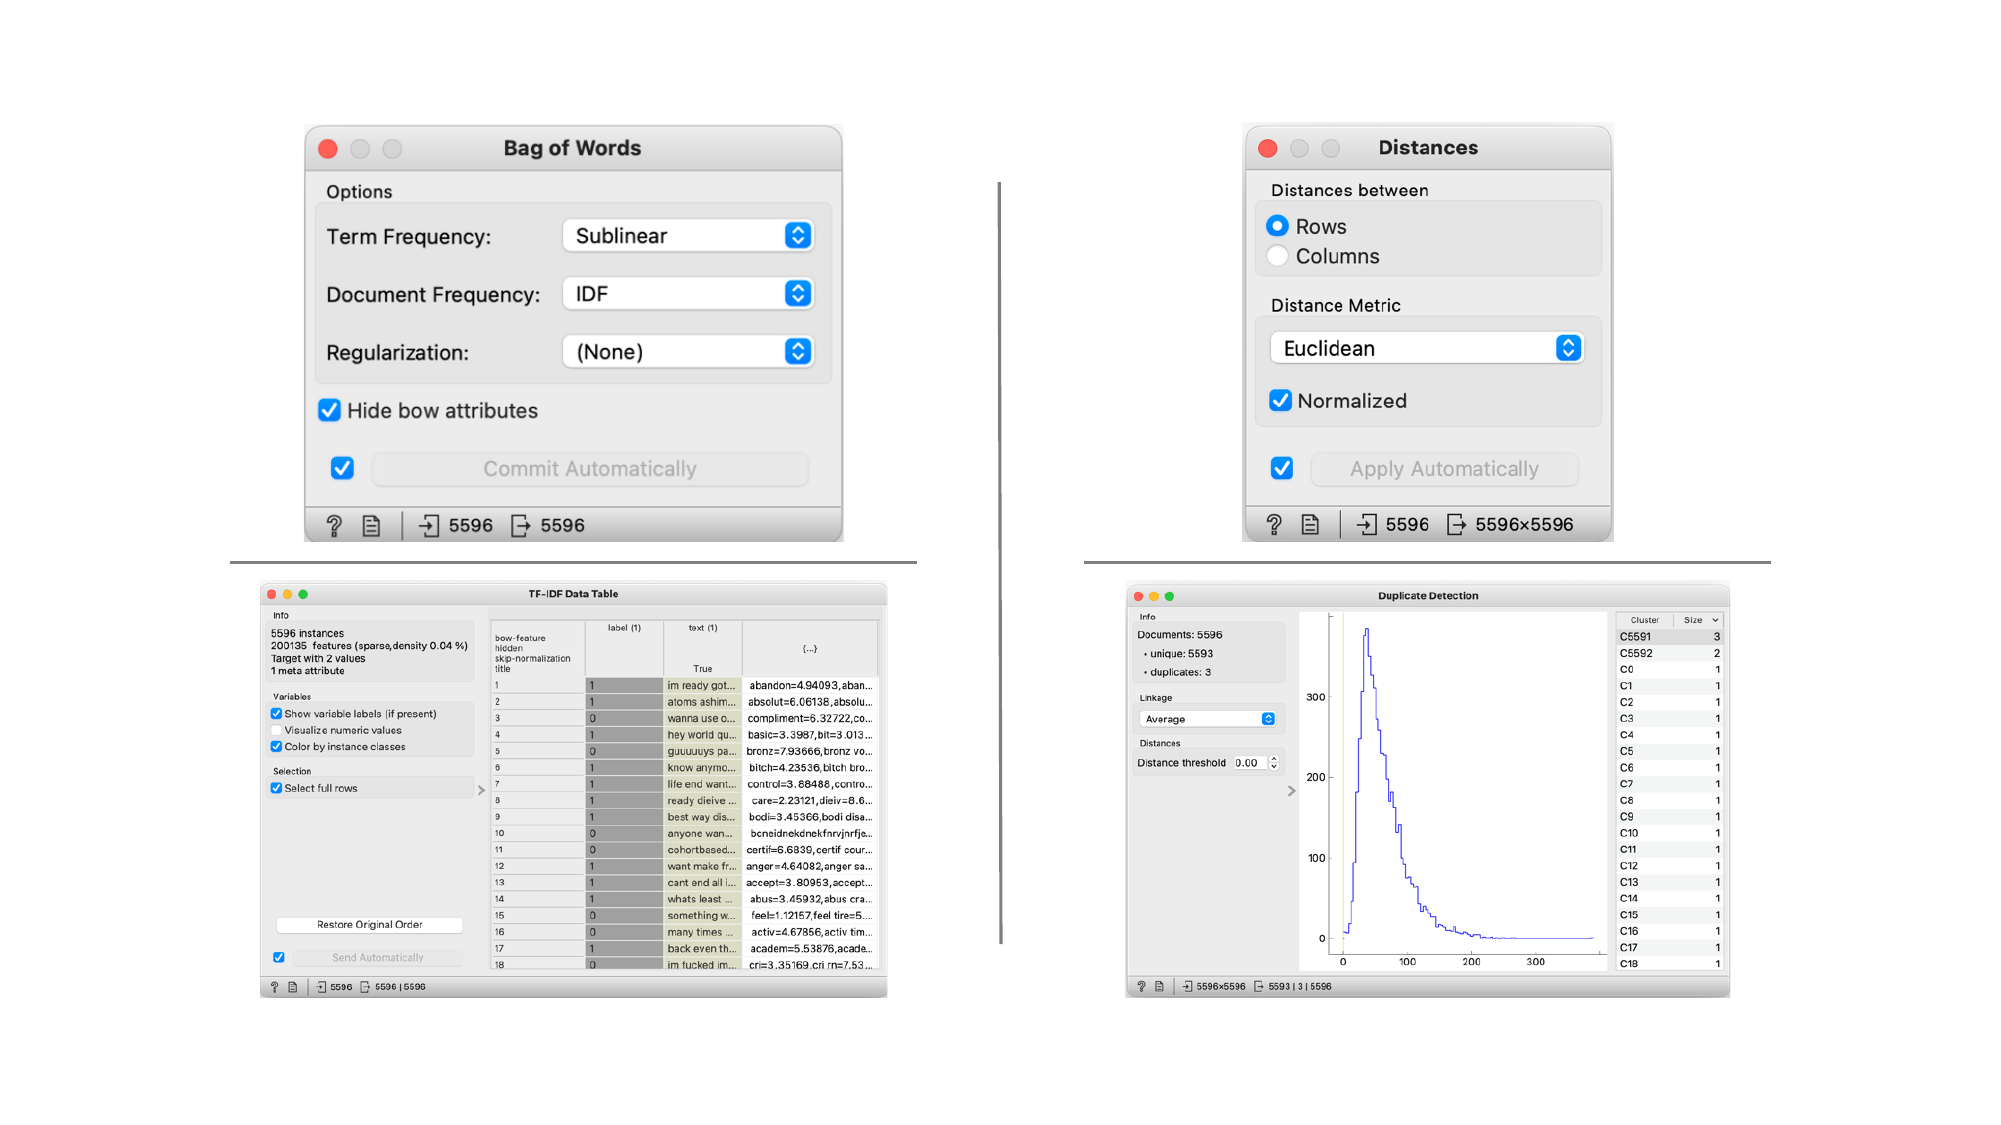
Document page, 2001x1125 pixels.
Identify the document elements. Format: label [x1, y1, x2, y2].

picture [259, 580, 888, 998]
picture [1125, 580, 1731, 998]
picture [303, 124, 844, 542]
picture [1242, 122, 1614, 542]
